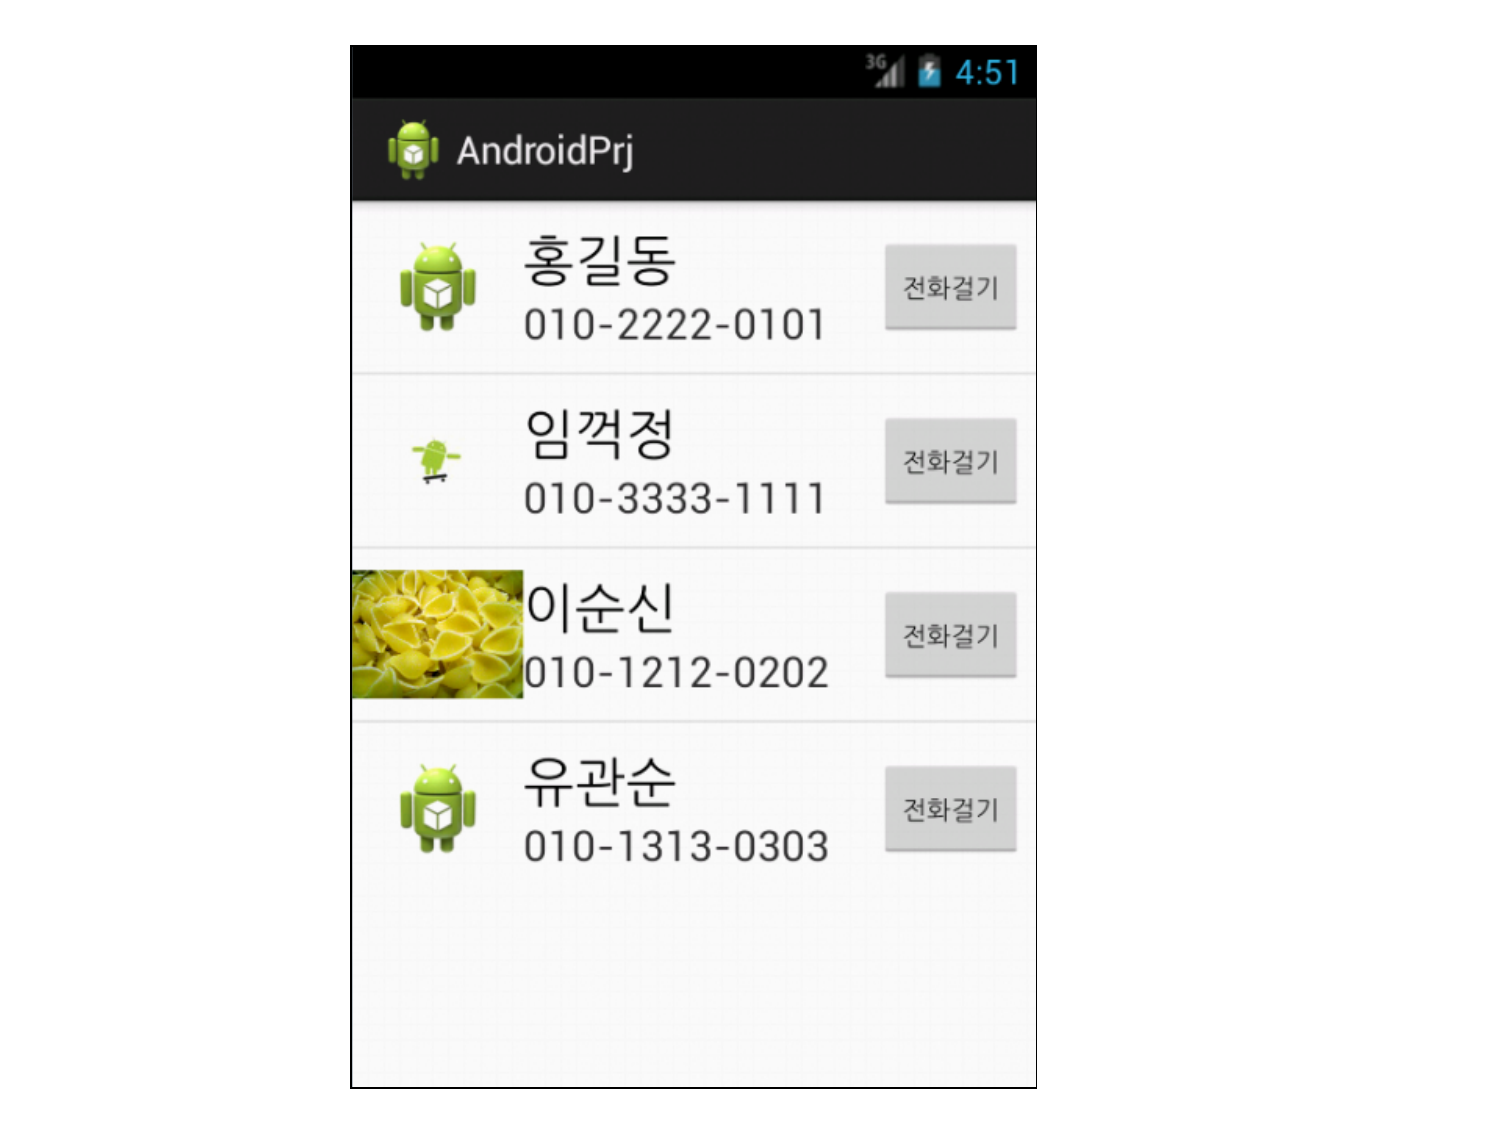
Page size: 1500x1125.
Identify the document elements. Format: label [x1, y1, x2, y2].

picture [351, 46, 1037, 1088]
